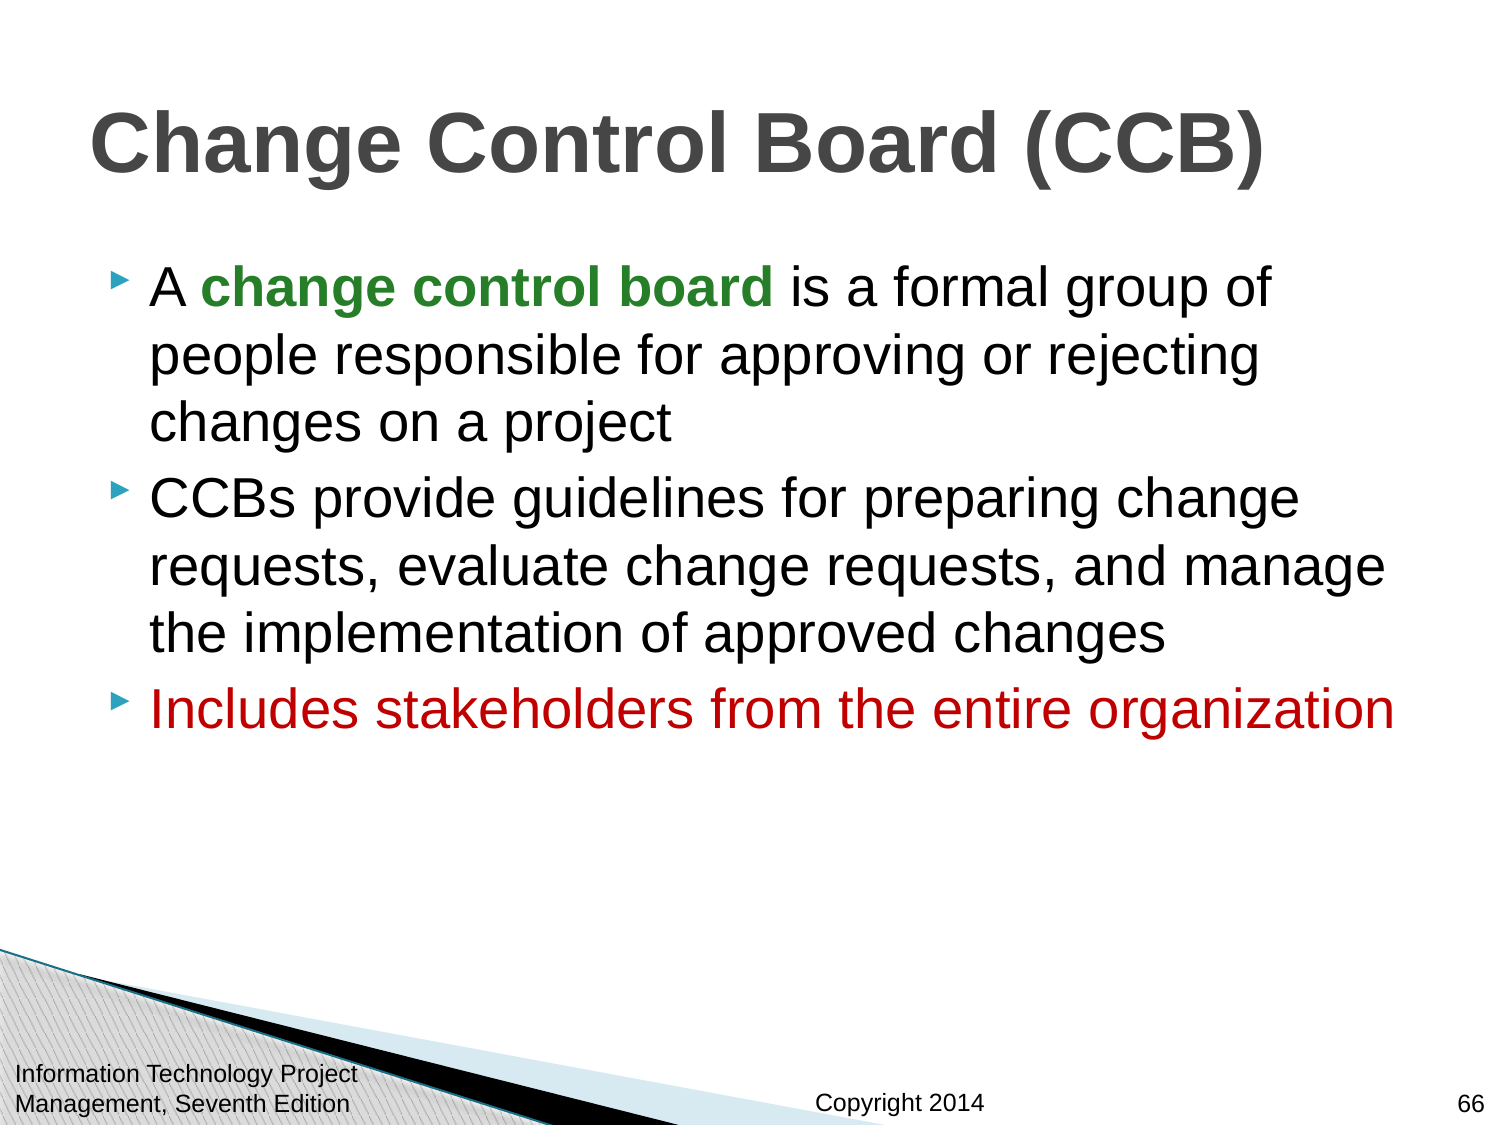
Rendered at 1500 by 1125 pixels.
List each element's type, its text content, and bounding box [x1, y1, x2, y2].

slide_number 66 [1412, 1065, 1500, 1125]
list A change control board is a formal group of people responsible for approving or rejecting changes on a project CCBs provide guidelines for preparing change requests, evaluate change requests, and manage the implementation of approved changes Includes stakeholders from the entire organization [75, 243, 1425, 986]
title Change Control Board (CCB) [75, 45, 1425, 233]
footer Information Technology Project Management, Seventh Edition [0, 1065, 386, 1125]
